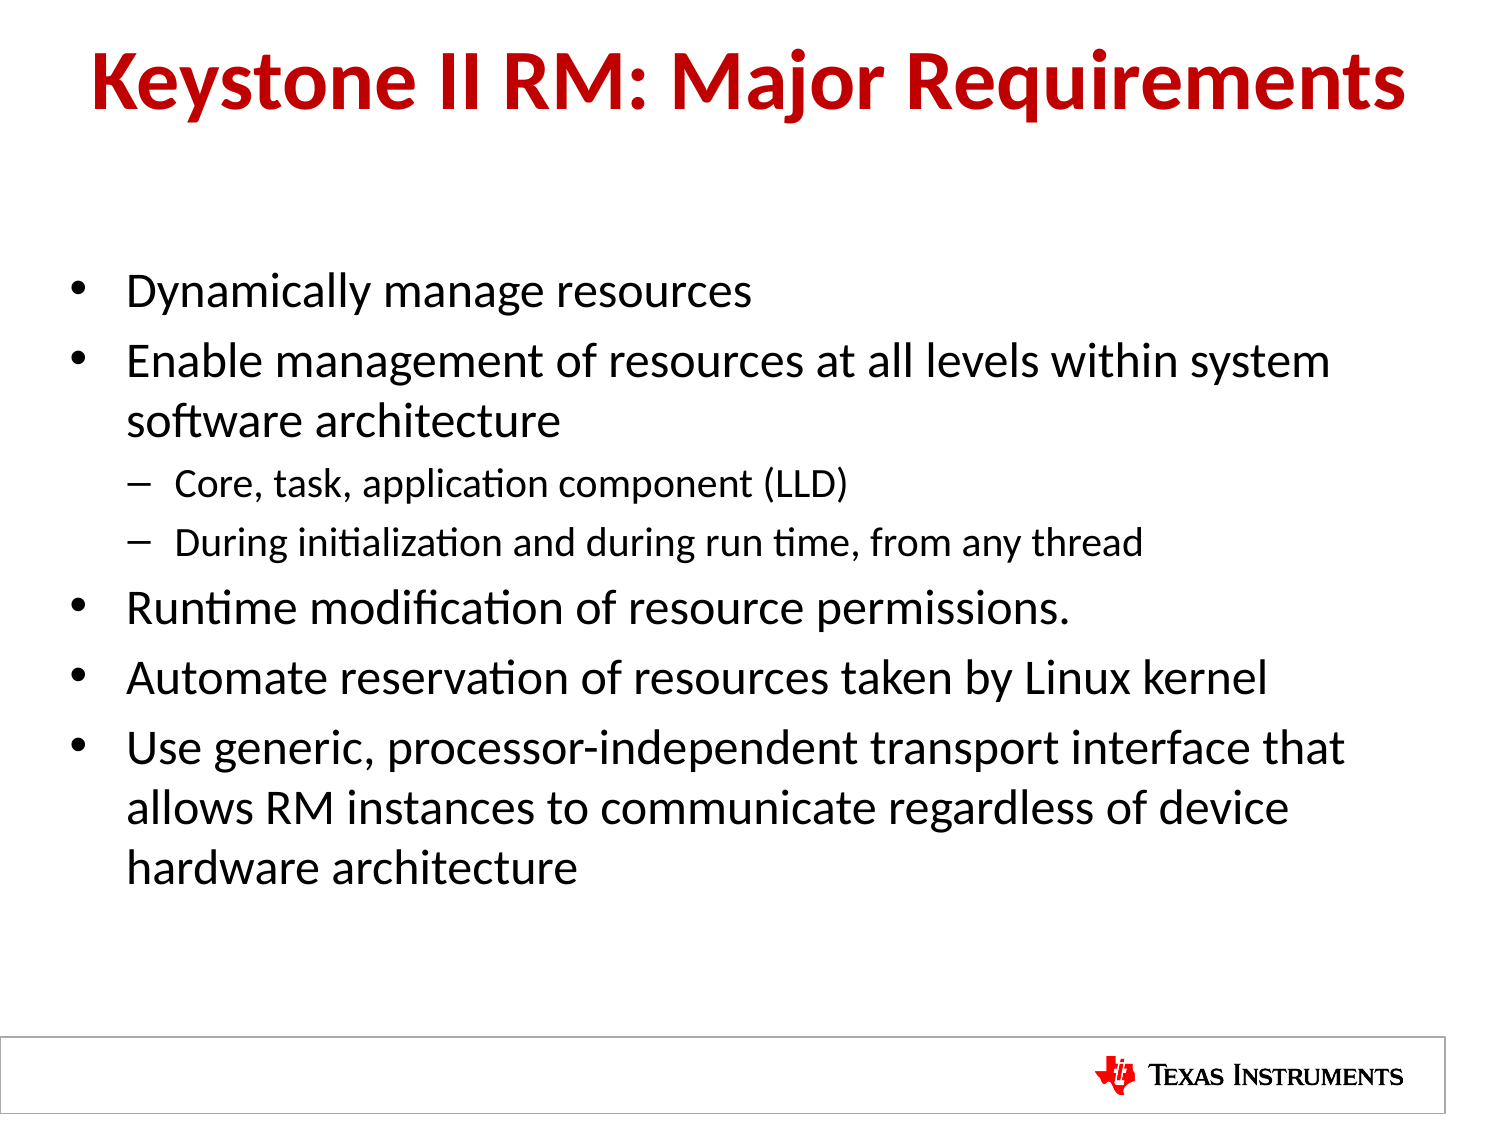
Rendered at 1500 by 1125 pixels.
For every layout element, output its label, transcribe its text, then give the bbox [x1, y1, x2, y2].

list Dynamically manage resources Enable management of resources at all levels within system software architecture Core, task, application component (LLD) During initialization and during run time, from any thread Runtime modification of resource permissions. Automate reservation of resources taken by Linux kernel Use generic, processor-independent transport interface that allows RM instances to communicate regardless of device hardware architecture [54, 249, 1444, 1001]
title Keystone II RM: Major Requirements [74, 12, 1426, 138]
picture [1095, 1056, 1403, 1095]
